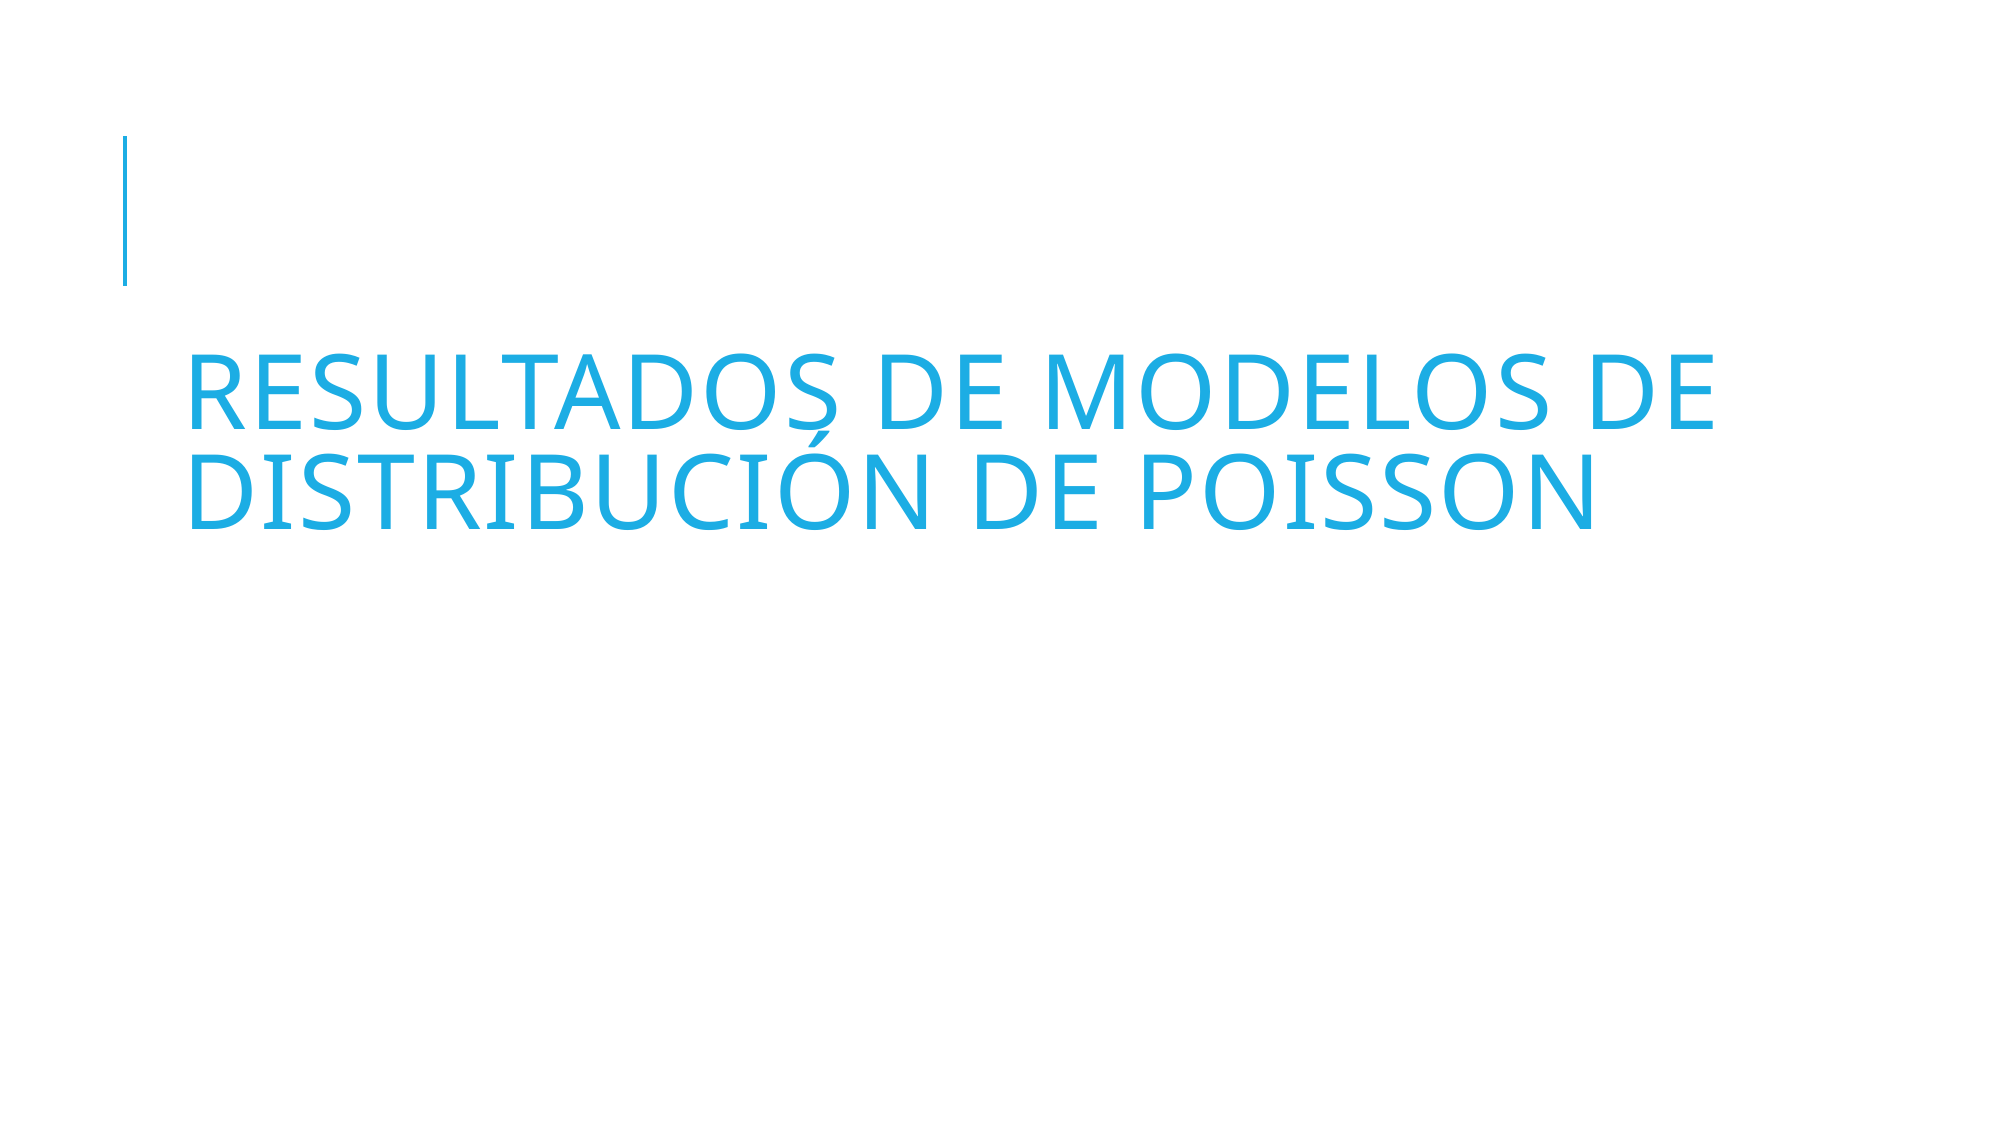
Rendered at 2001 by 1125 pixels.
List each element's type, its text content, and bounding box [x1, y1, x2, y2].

title RESULTADOS DE MODELOS DE DISTRIBUCIÓN DE POISSON [168, 96, 1763, 804]
